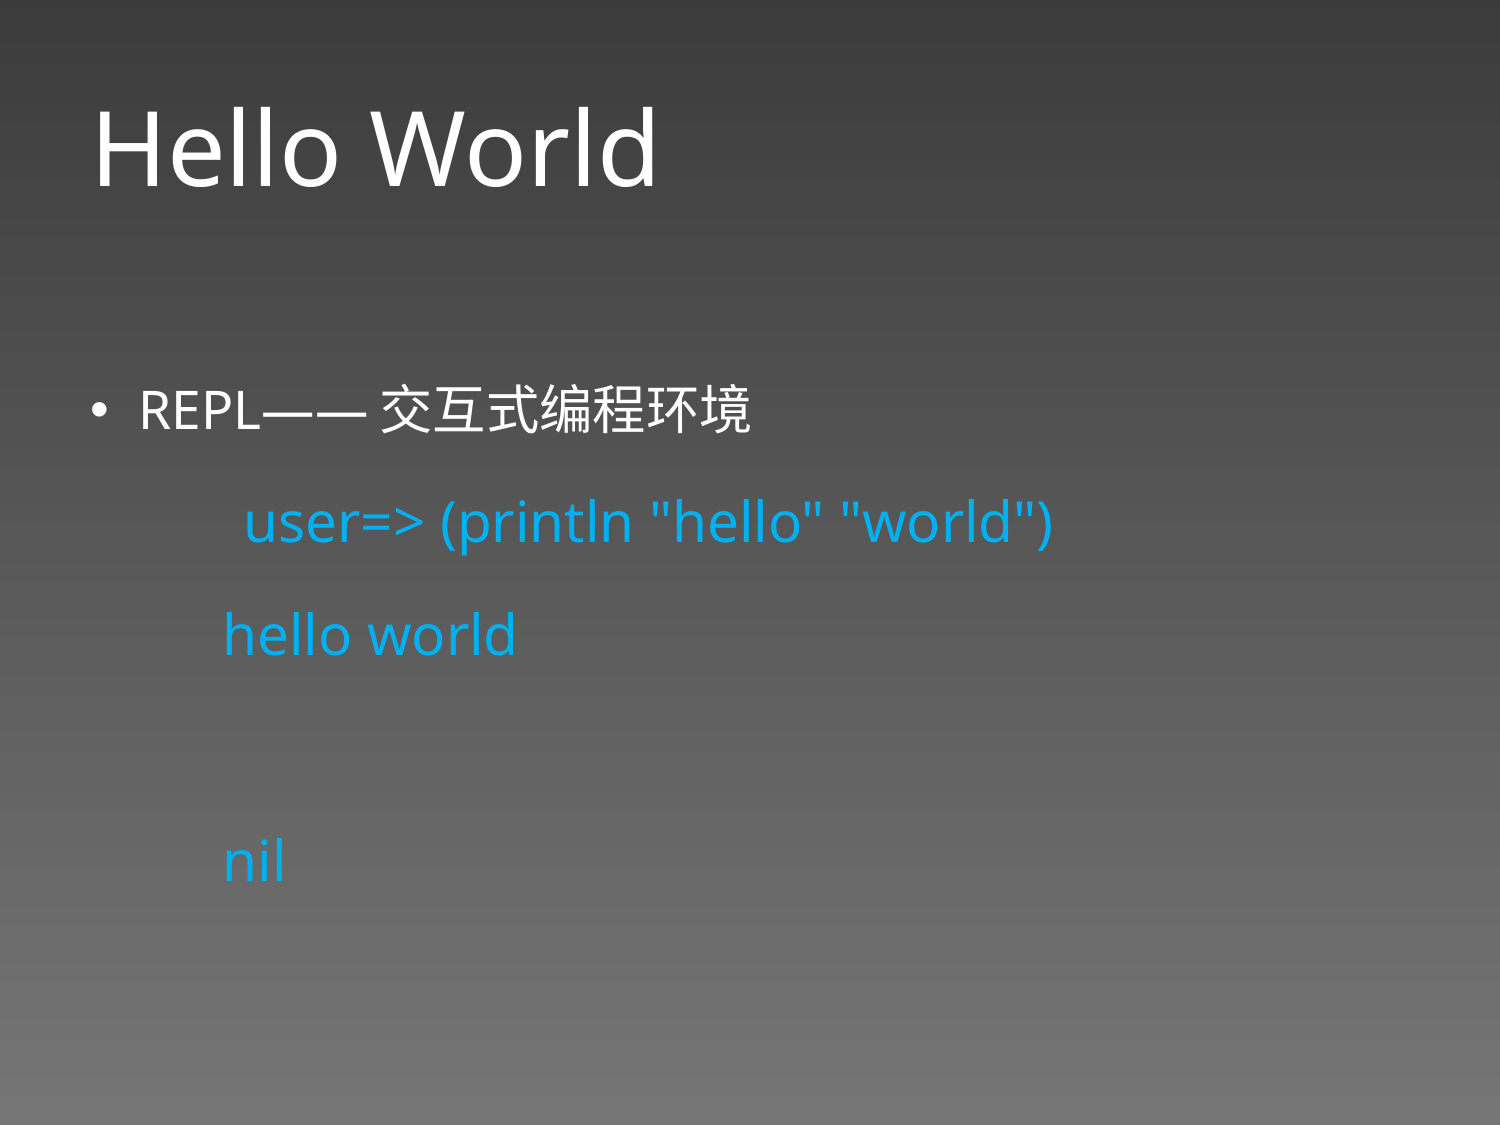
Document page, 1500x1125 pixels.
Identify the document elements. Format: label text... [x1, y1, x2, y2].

list REPL——交互式编程环境 user=> (println "hello" "world") hello world nil [75, 262, 1425, 1005]
title Hello World [75, 75, 1425, 262]
